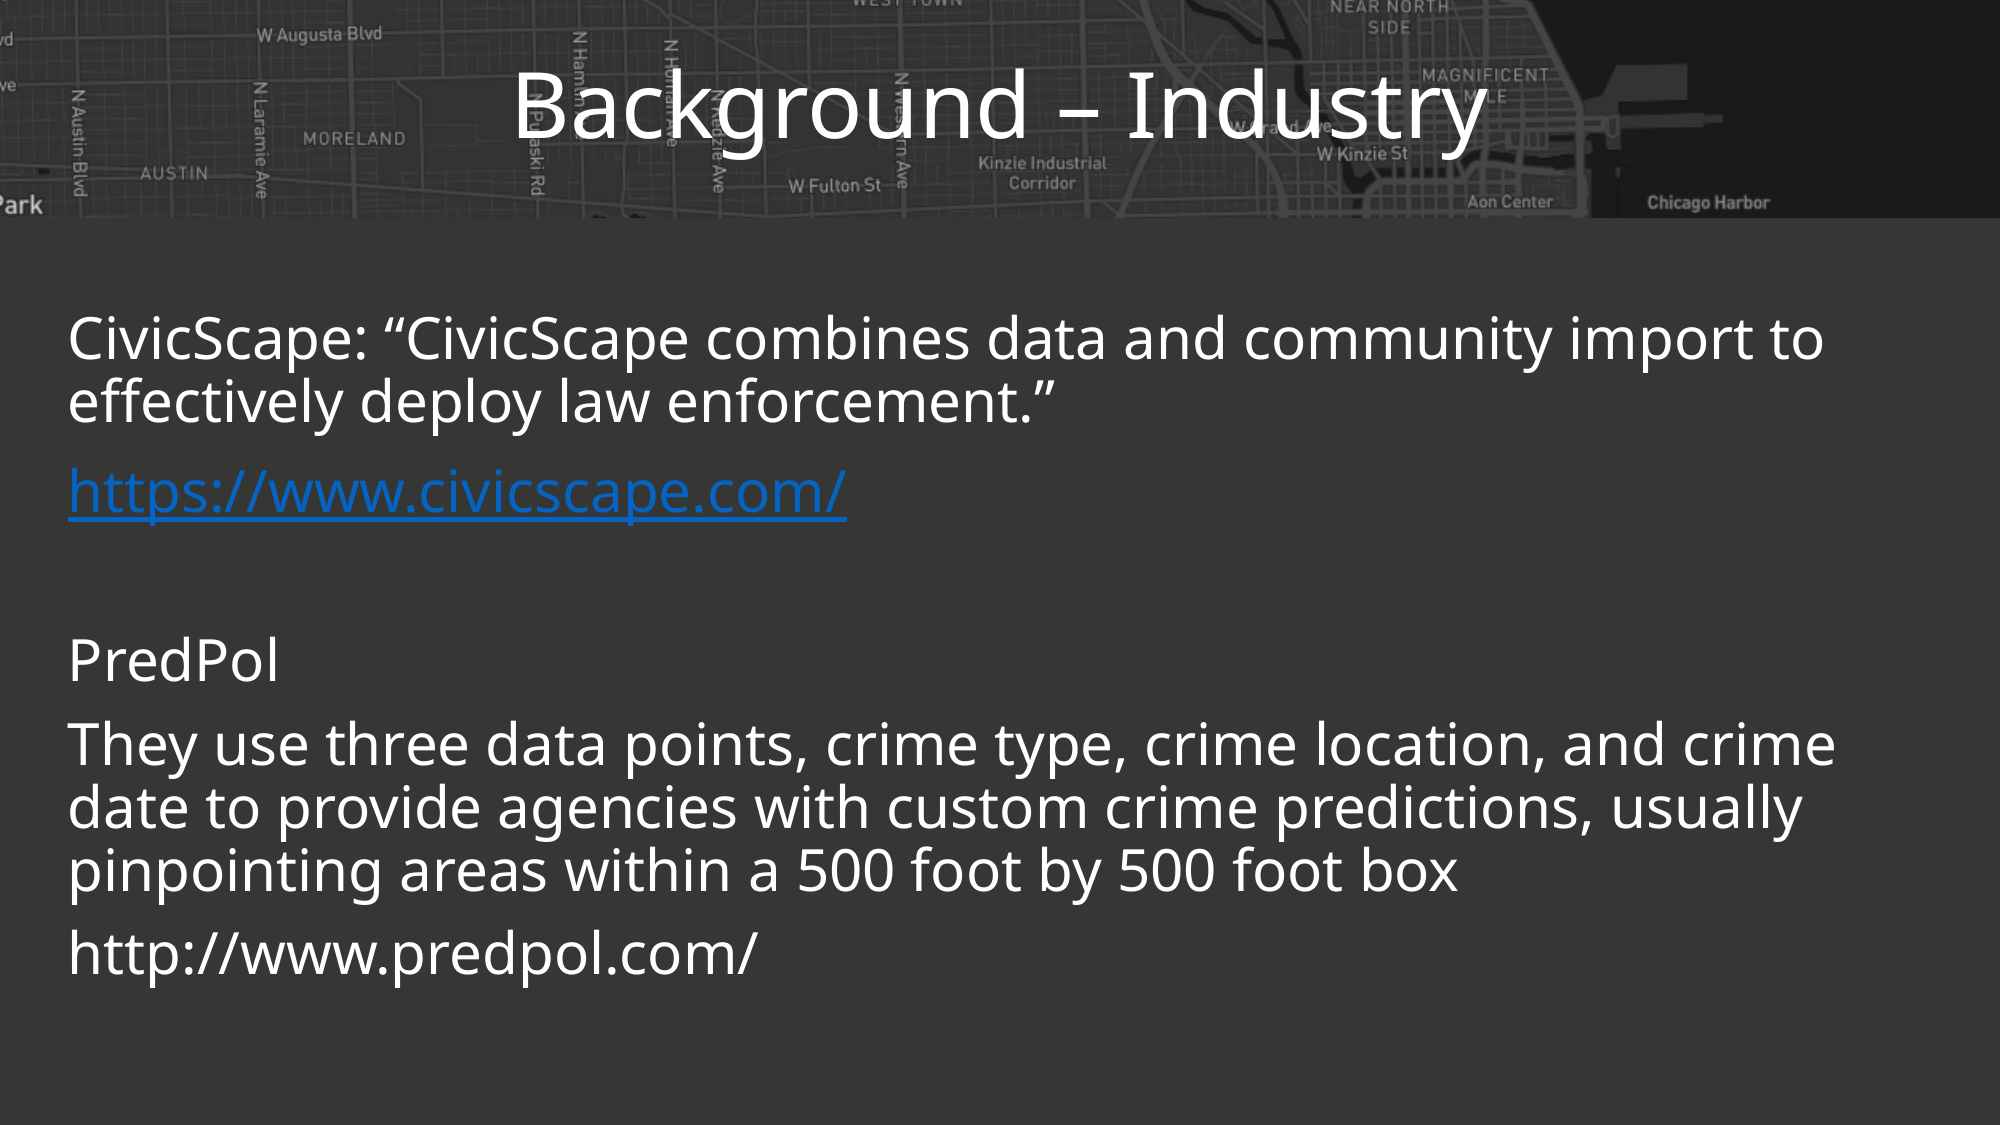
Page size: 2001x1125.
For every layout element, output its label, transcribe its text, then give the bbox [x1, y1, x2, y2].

picture [0, 0, 2000, 218]
list CivicScape: “CivicScape combines data and community import to effectively deploy law enforcement.” https://www.civicscape.com/ PredPol They use three data points, crime type, crime location, and crime date to provide agencies with custom crime predictions, usually pinpointing areas within a 500 foot by 500 foot box http://www.predpol.com/ [52, 301, 1948, 1020]
